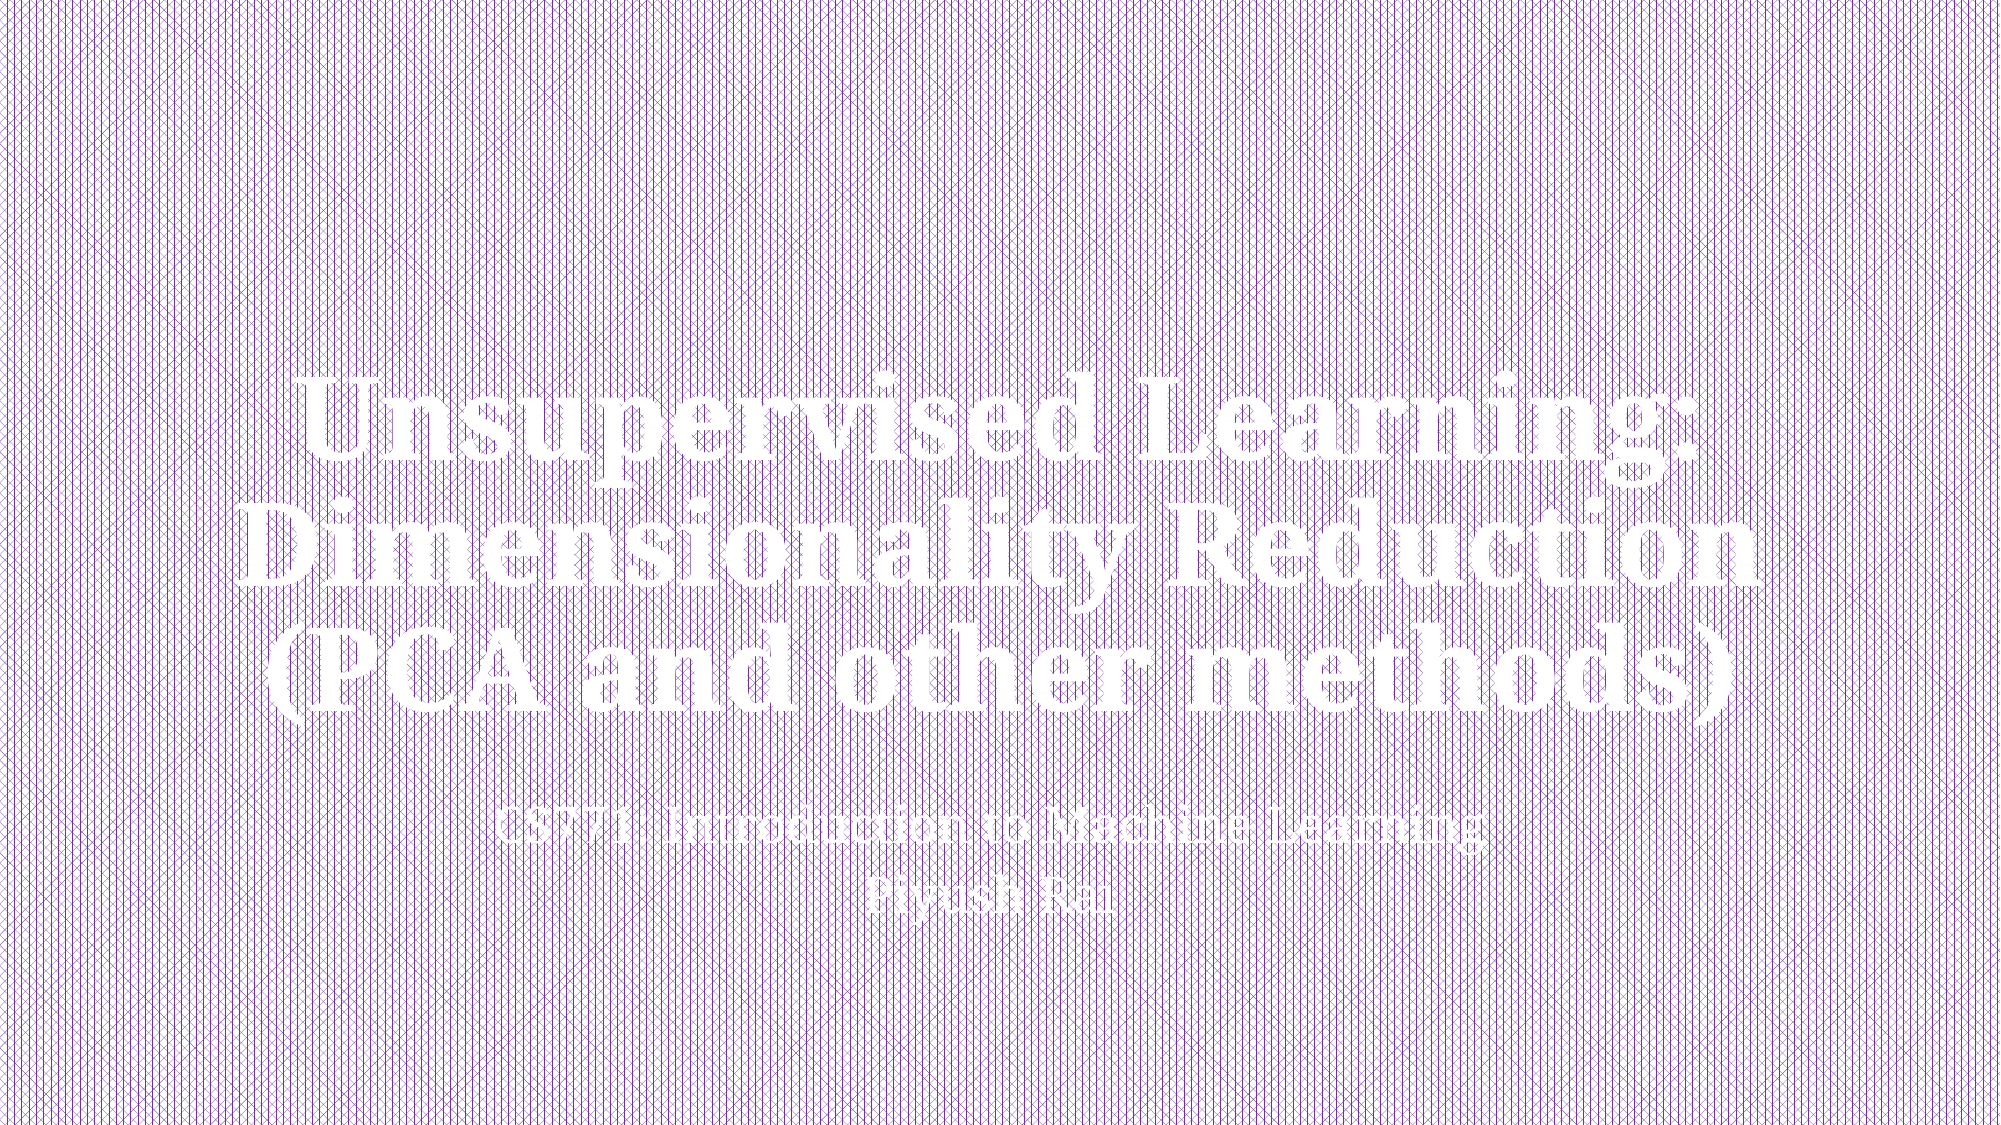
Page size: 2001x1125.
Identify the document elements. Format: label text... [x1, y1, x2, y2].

title Unsupervised Learning: Dimensionality Reduction (PCA and other methods) [73, 351, 1927, 745]
subtitle CS771: Introduction to Machine Learning Piyush Rai [475, 792, 1506, 982]
